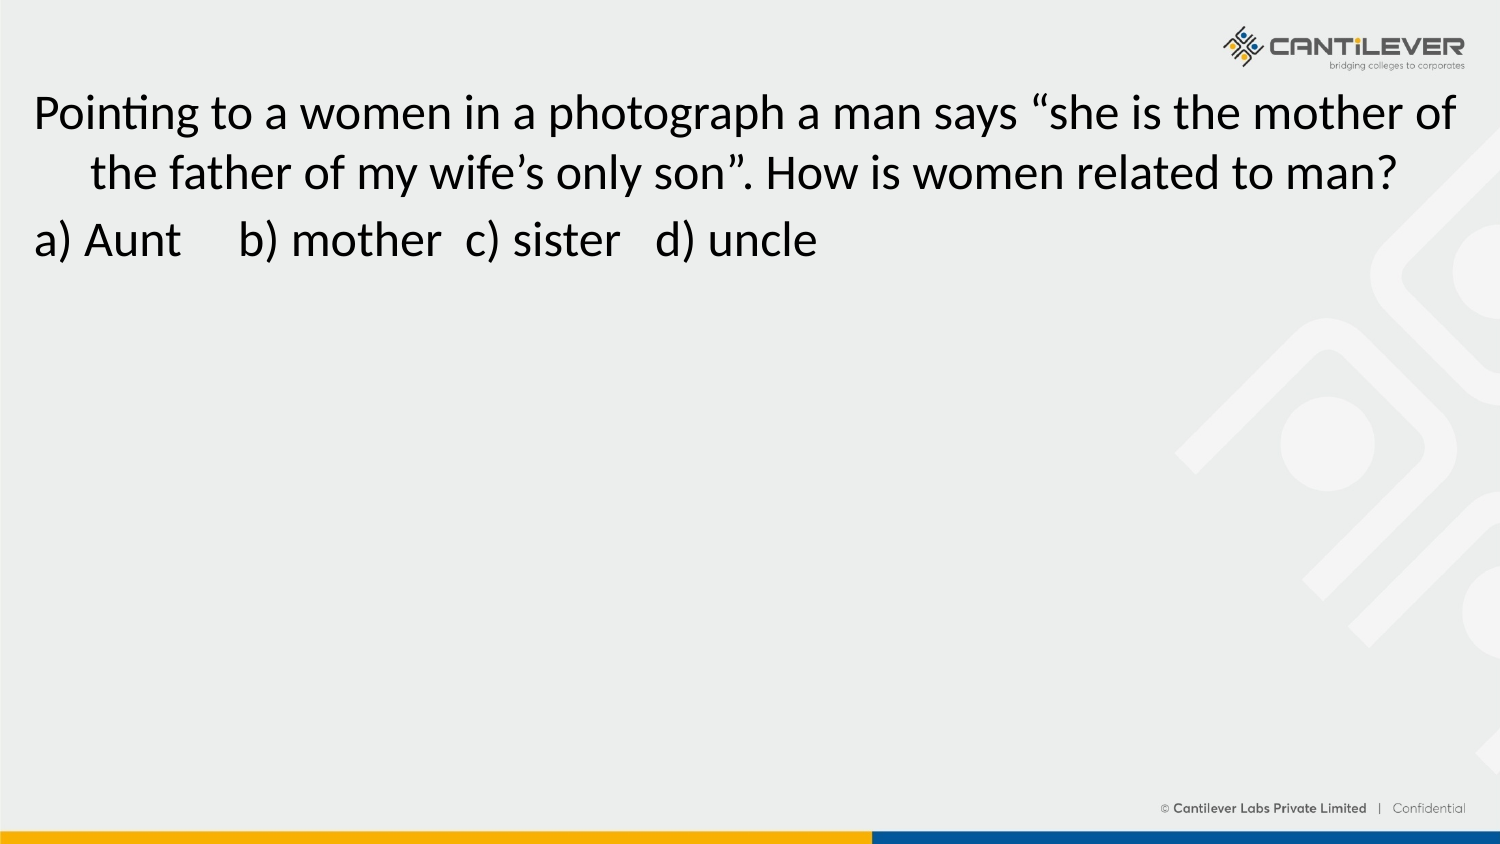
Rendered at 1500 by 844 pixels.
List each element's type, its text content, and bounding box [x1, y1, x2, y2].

picture [0, 0, 1500, 844]
list Pointing to a women in a photograph a man says “she is the mother of the father of my wife’s only son”. How is women related to man? a) Aunt b) mother c) sister d) uncle [0, 71, 1475, 629]
